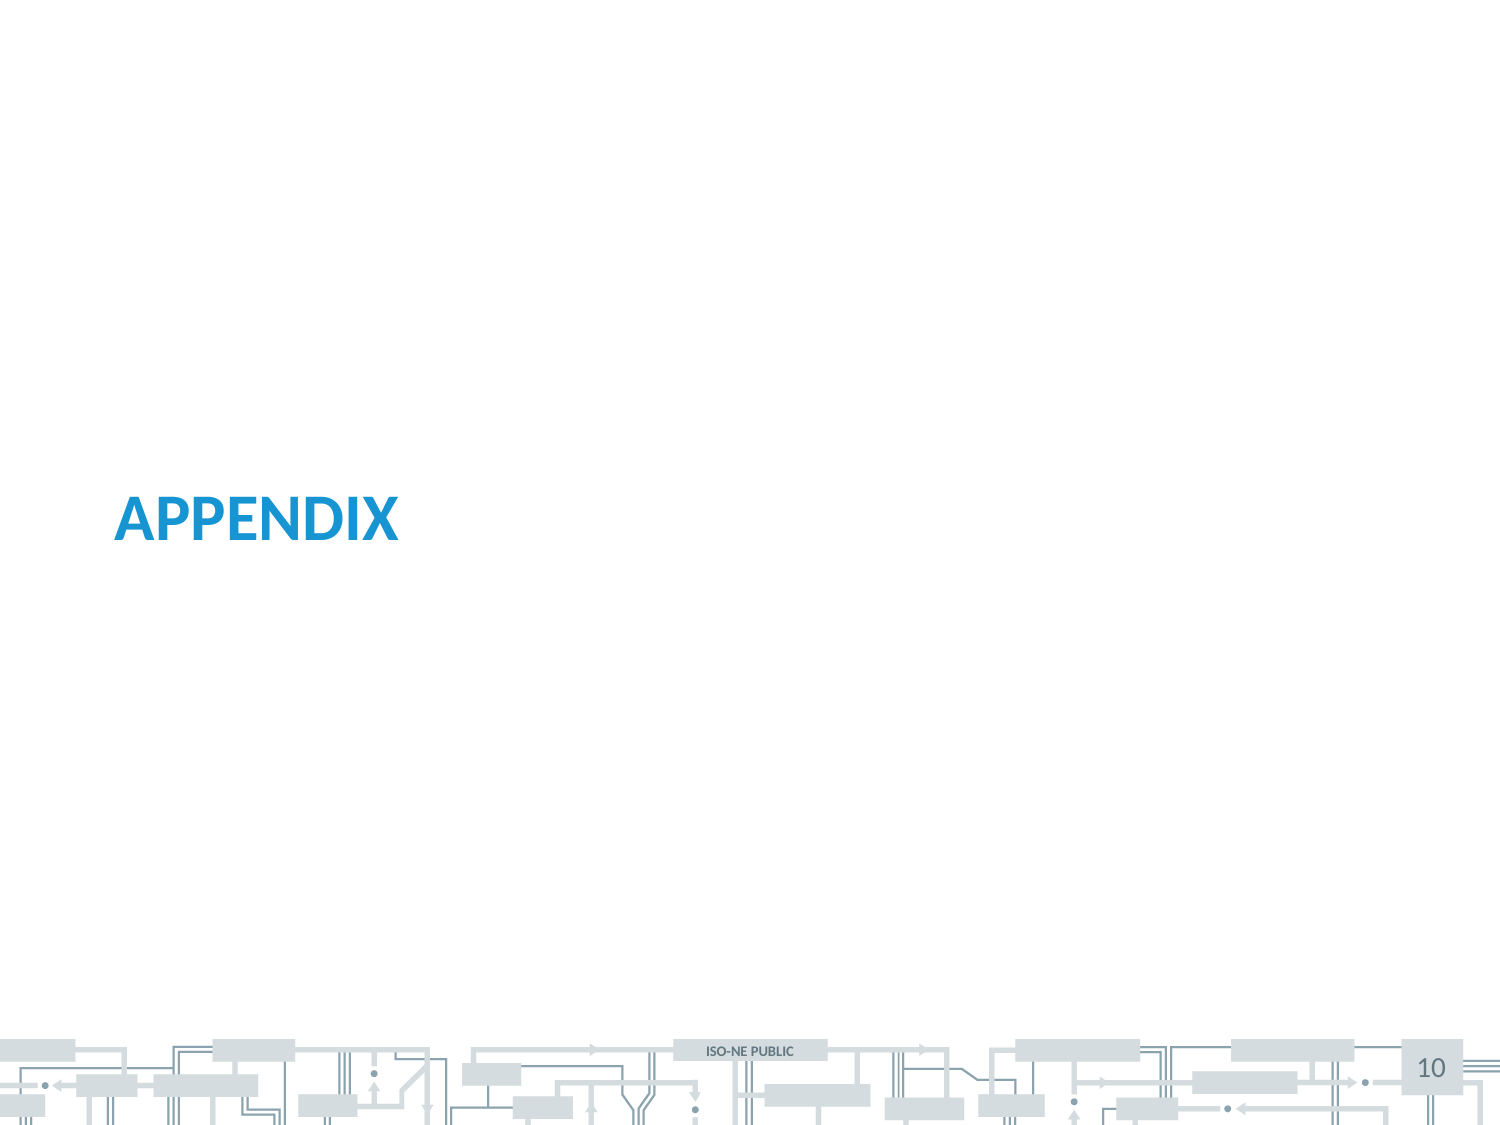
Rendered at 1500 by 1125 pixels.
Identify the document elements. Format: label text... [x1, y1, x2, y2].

slide_number 10 [1400, 1044, 1463, 1088]
picture [0, 1031, 1500, 1125]
title Appendix [99, 337, 1375, 561]
